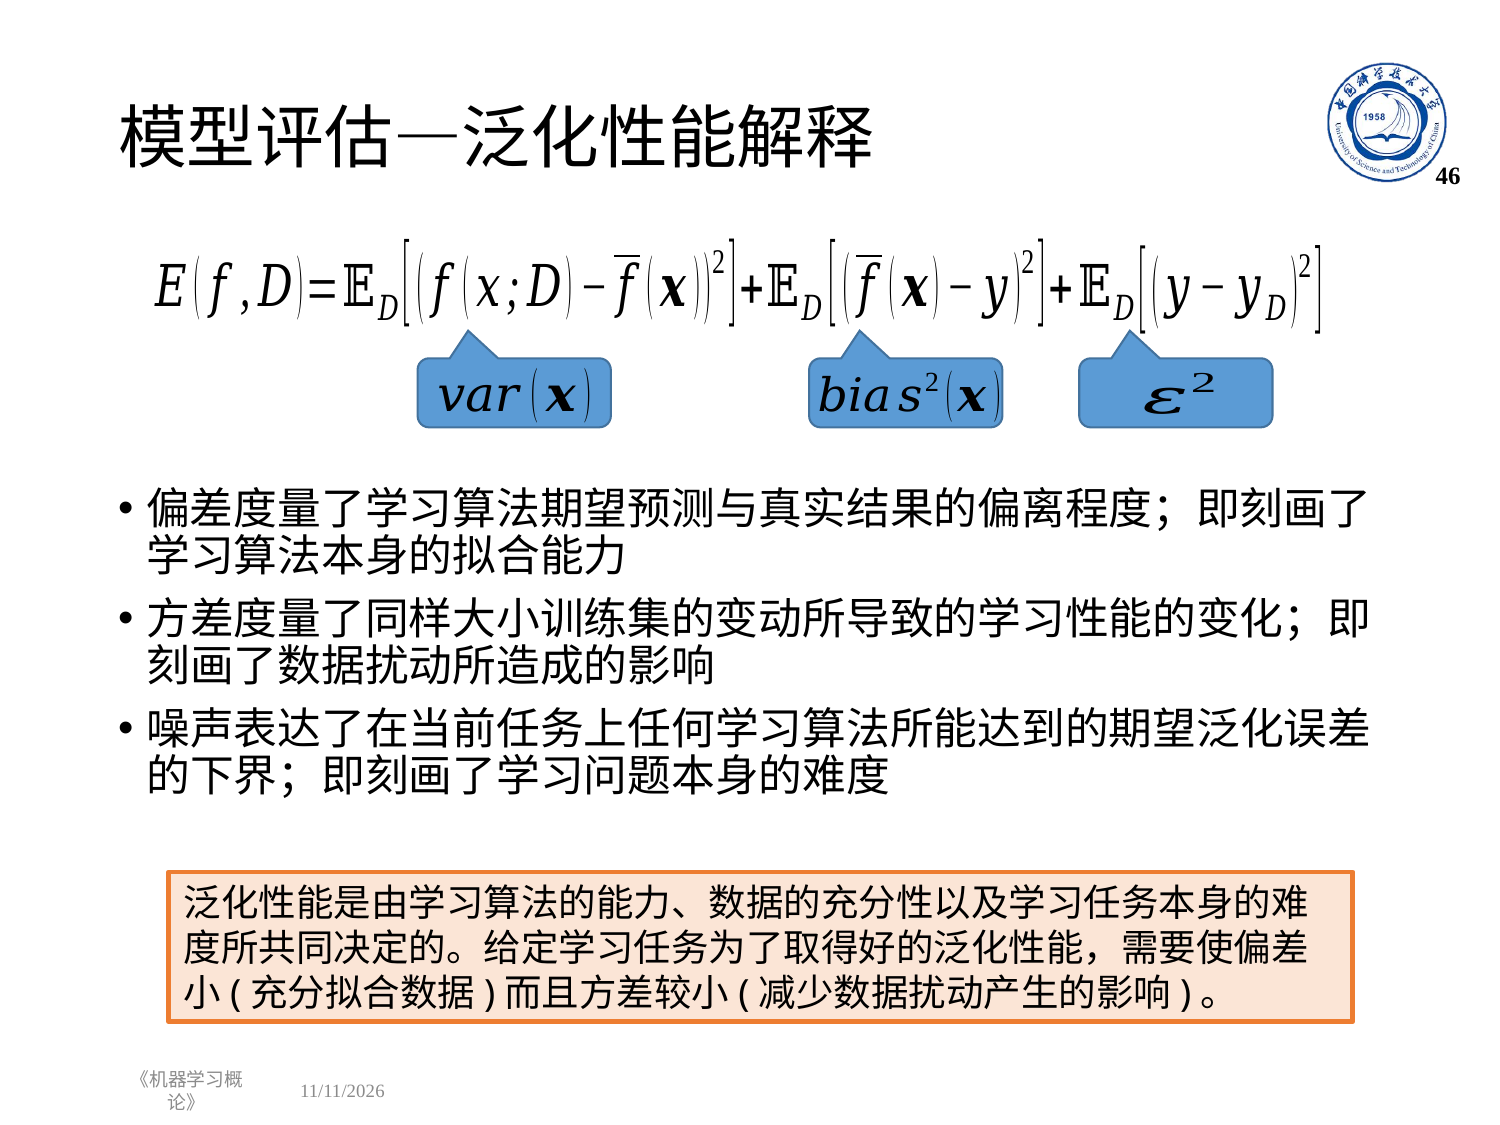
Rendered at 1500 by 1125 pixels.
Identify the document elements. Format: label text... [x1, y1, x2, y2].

list 偏差度量了学习算法期望预测与真实结果的偏离程度；即刻画了学习算法本身的拟合能力 方差度量了同样大小训练集的变动所导致的学习性能的变化；即刻画了数据扰动所造成的影响 噪声表达了在当前任务上任何学习算法所能达到的期望泛化误差的下界；即刻画了学习问题本身的难度 [103, 478, 1397, 1053]
footer 《机器学习概论》 [104, 1068, 270, 1113]
text_box [1078, 329, 1274, 429]
slide_number 46 [1372, 144, 1476, 205]
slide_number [285, 1068, 422, 1113]
text_box 泛化性能是由学习算法的能力、数据的充分性以及学习任务本身的难度所共同决定的。给定学习任务为了取得好的泛化性能，需要使偏差小(充分拟合数据)而且方差较小(减少数据扰动产生的影响)。 [168, 871, 1353, 1022]
text_box [808, 329, 1004, 429]
picture [1397, 59, 1450, 144]
title 模型评估—泛化性能解释 [103, 59, 1397, 221]
text_box [416, 329, 612, 429]
